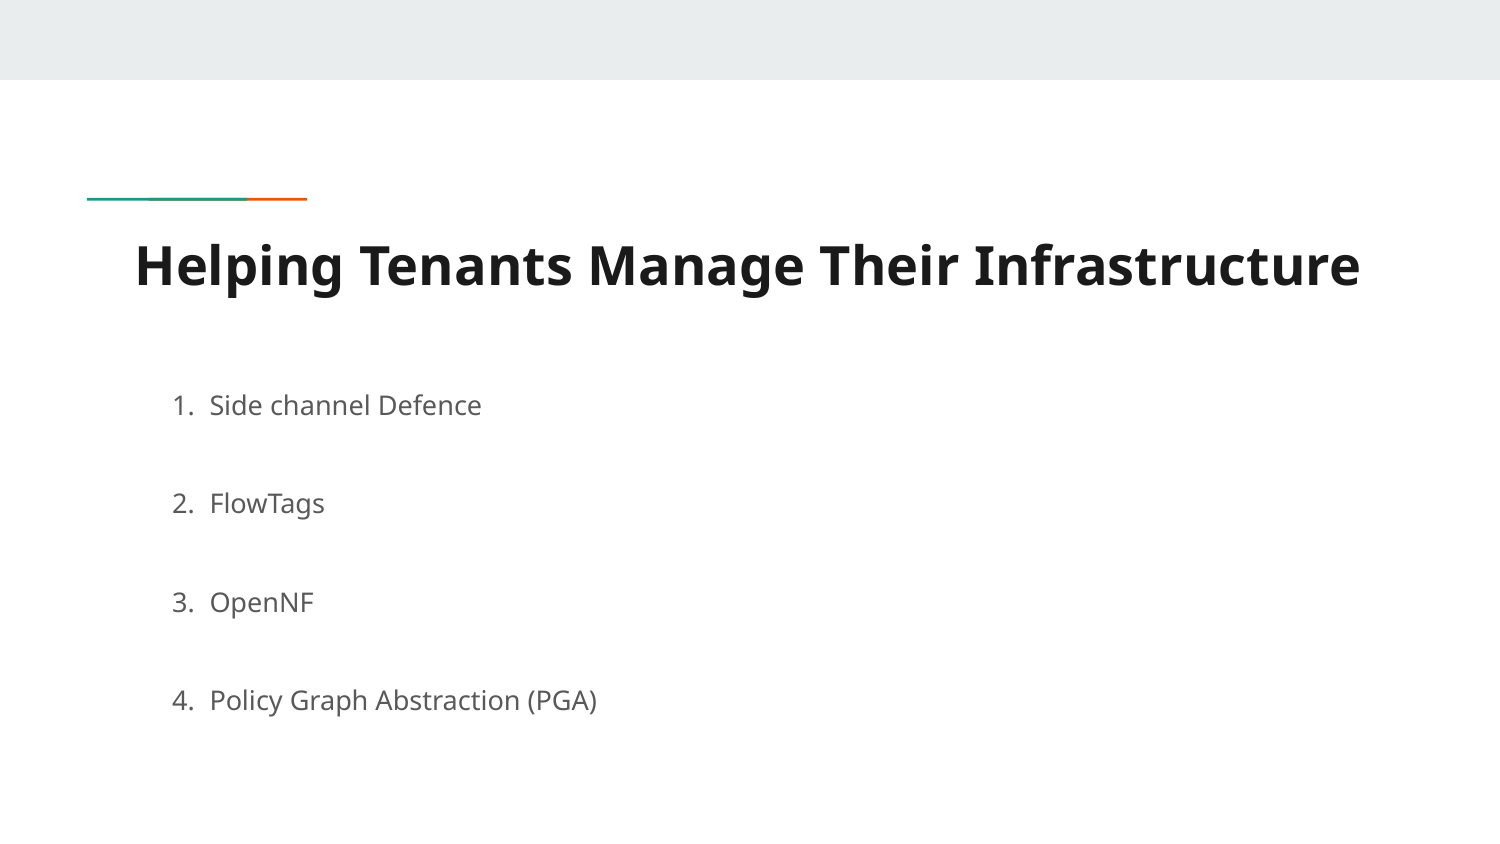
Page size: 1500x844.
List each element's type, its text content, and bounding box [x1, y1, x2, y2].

list Side channel Defence FlowTags OpenNF Policy Graph Abstraction (PGA) [119, 341, 1381, 712]
title Helping Tenants Manage Their Infrastructure [119, 216, 1381, 305]
